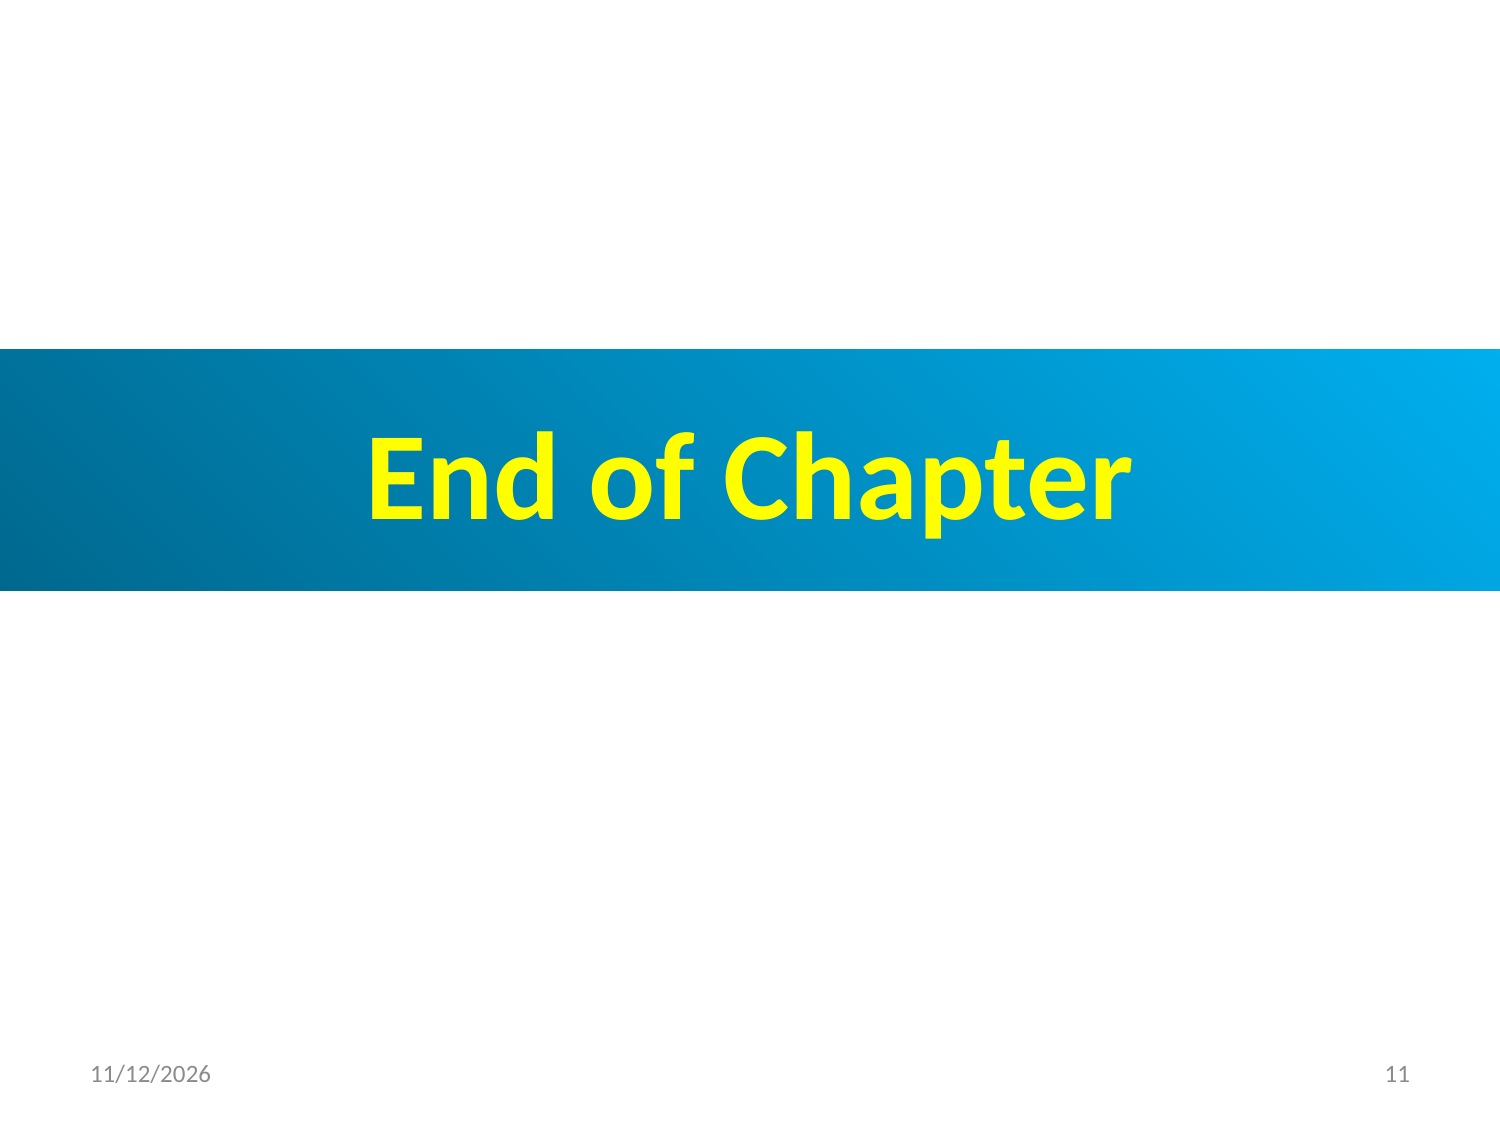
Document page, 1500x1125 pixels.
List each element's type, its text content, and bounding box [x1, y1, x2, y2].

slide_number 11 [1074, 1042, 1425, 1103]
title End of Chapter [0, 349, 1500, 591]
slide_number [75, 1042, 425, 1103]
